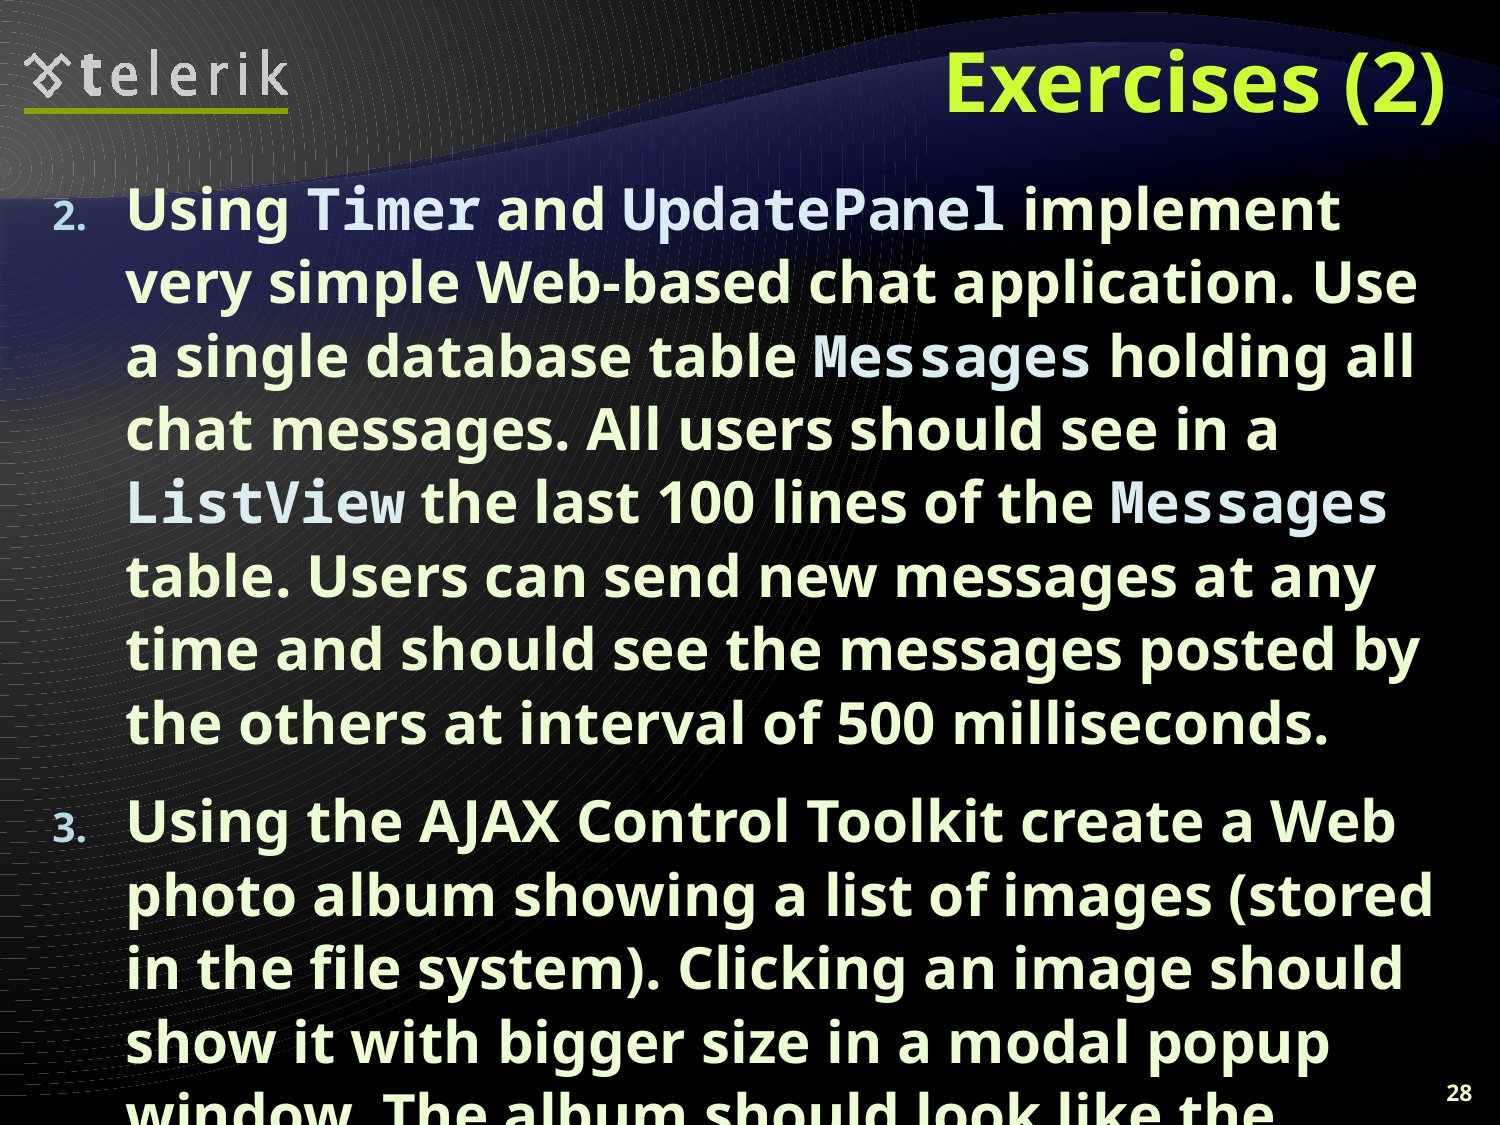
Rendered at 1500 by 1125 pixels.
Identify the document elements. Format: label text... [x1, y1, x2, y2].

picture [24, 49, 288, 114]
slide_number 28 [1412, 1074, 1488, 1113]
list Using Timer and UpdatePanel implement very simple Web-based chat application. Use a single database table Messages holding all chat messages. All users should see in a ListView the last 100 lines of the Messages table. Users can send new messages at any time and should see the messages posted by the others at interval of 500 milliseconds. Using the AJAX Control Toolkit create a Web photo album showing a list of images (stored in the file system). Clicking an image should show it with bigger size in a modal popup window. The album should look like the Windows Photo Viewer. [37, 160, 1463, 1100]
title Exercises (2) [300, 12, 1463, 160]
